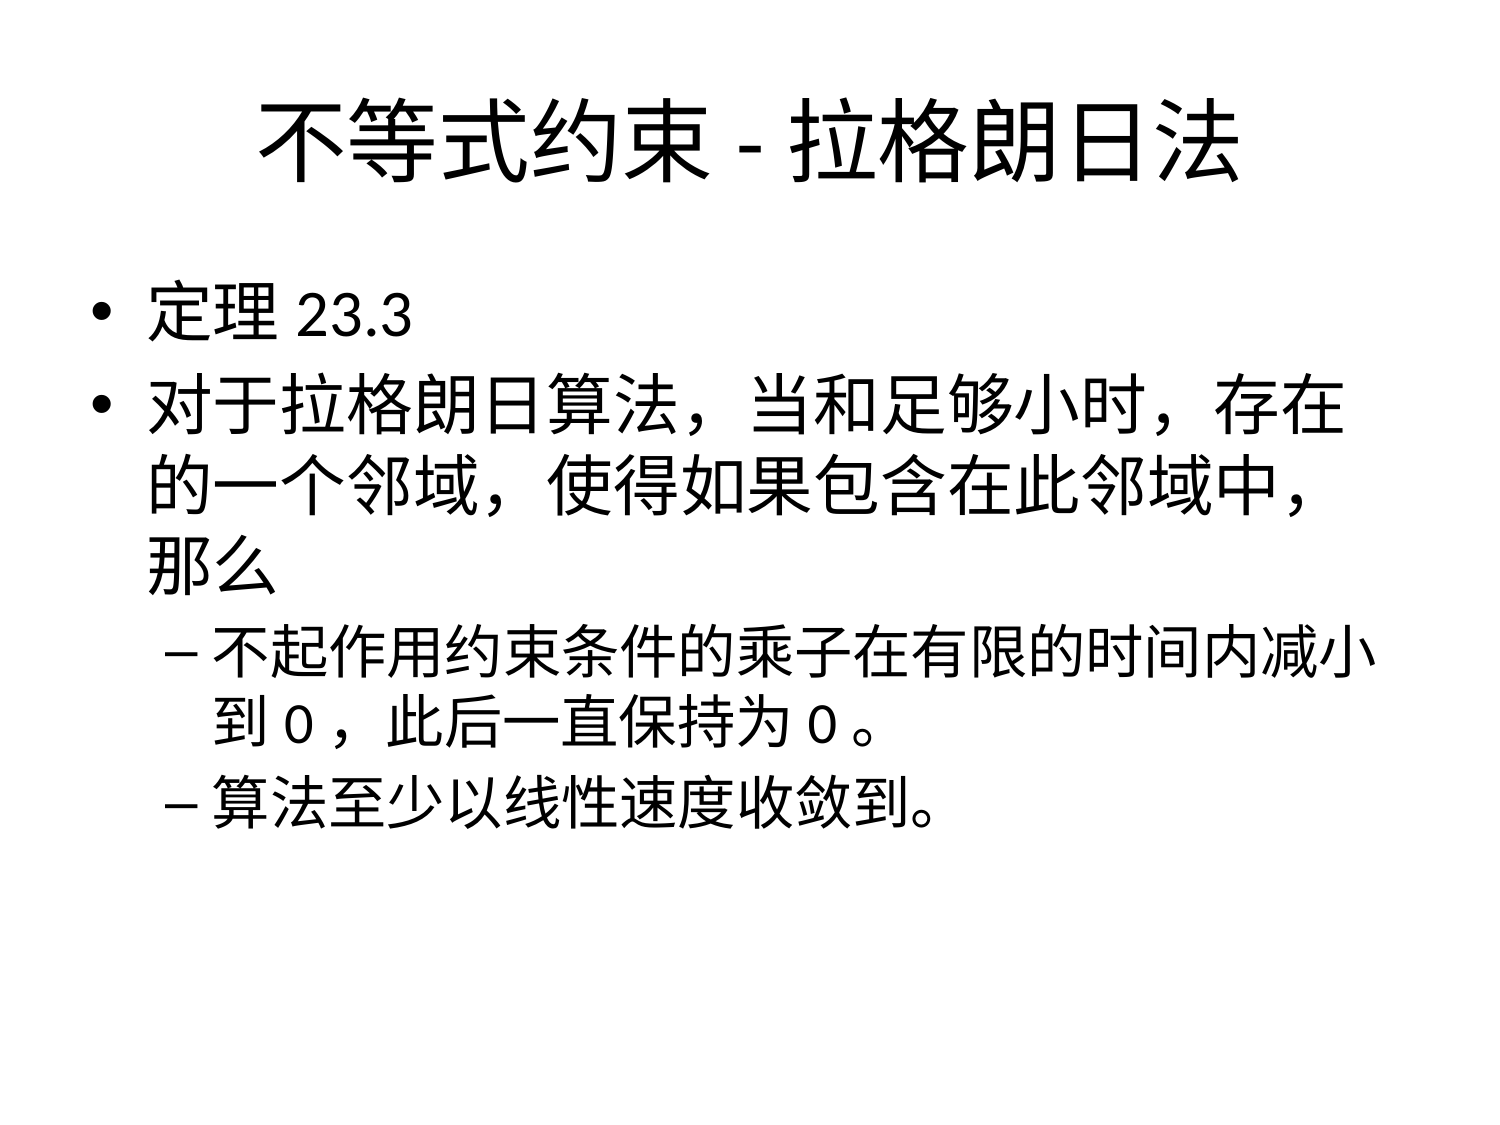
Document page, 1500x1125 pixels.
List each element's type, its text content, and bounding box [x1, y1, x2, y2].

title 不等式约束-拉格朗日法 [75, 45, 1425, 233]
